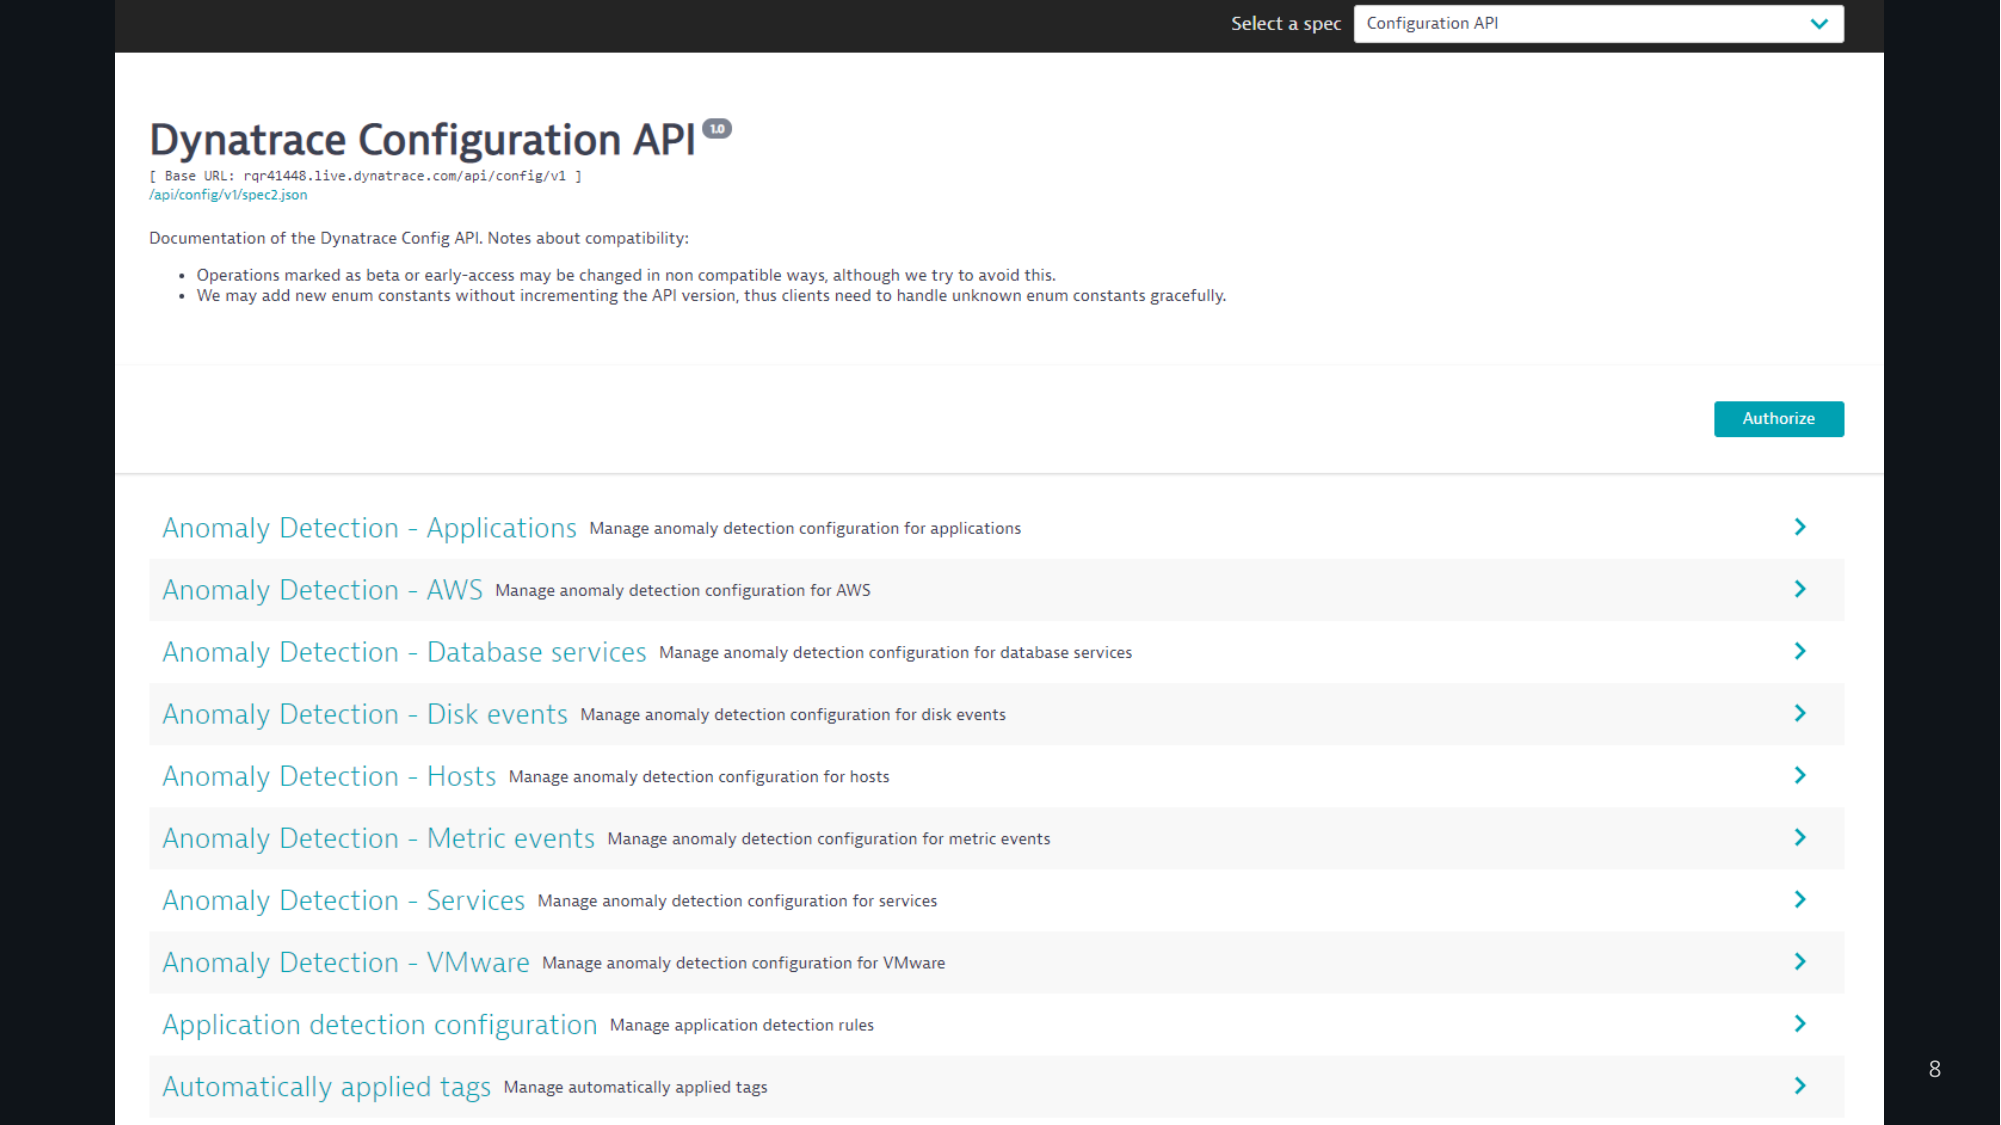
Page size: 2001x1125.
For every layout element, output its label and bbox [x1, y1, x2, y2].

picture [115, 0, 1885, 1125]
